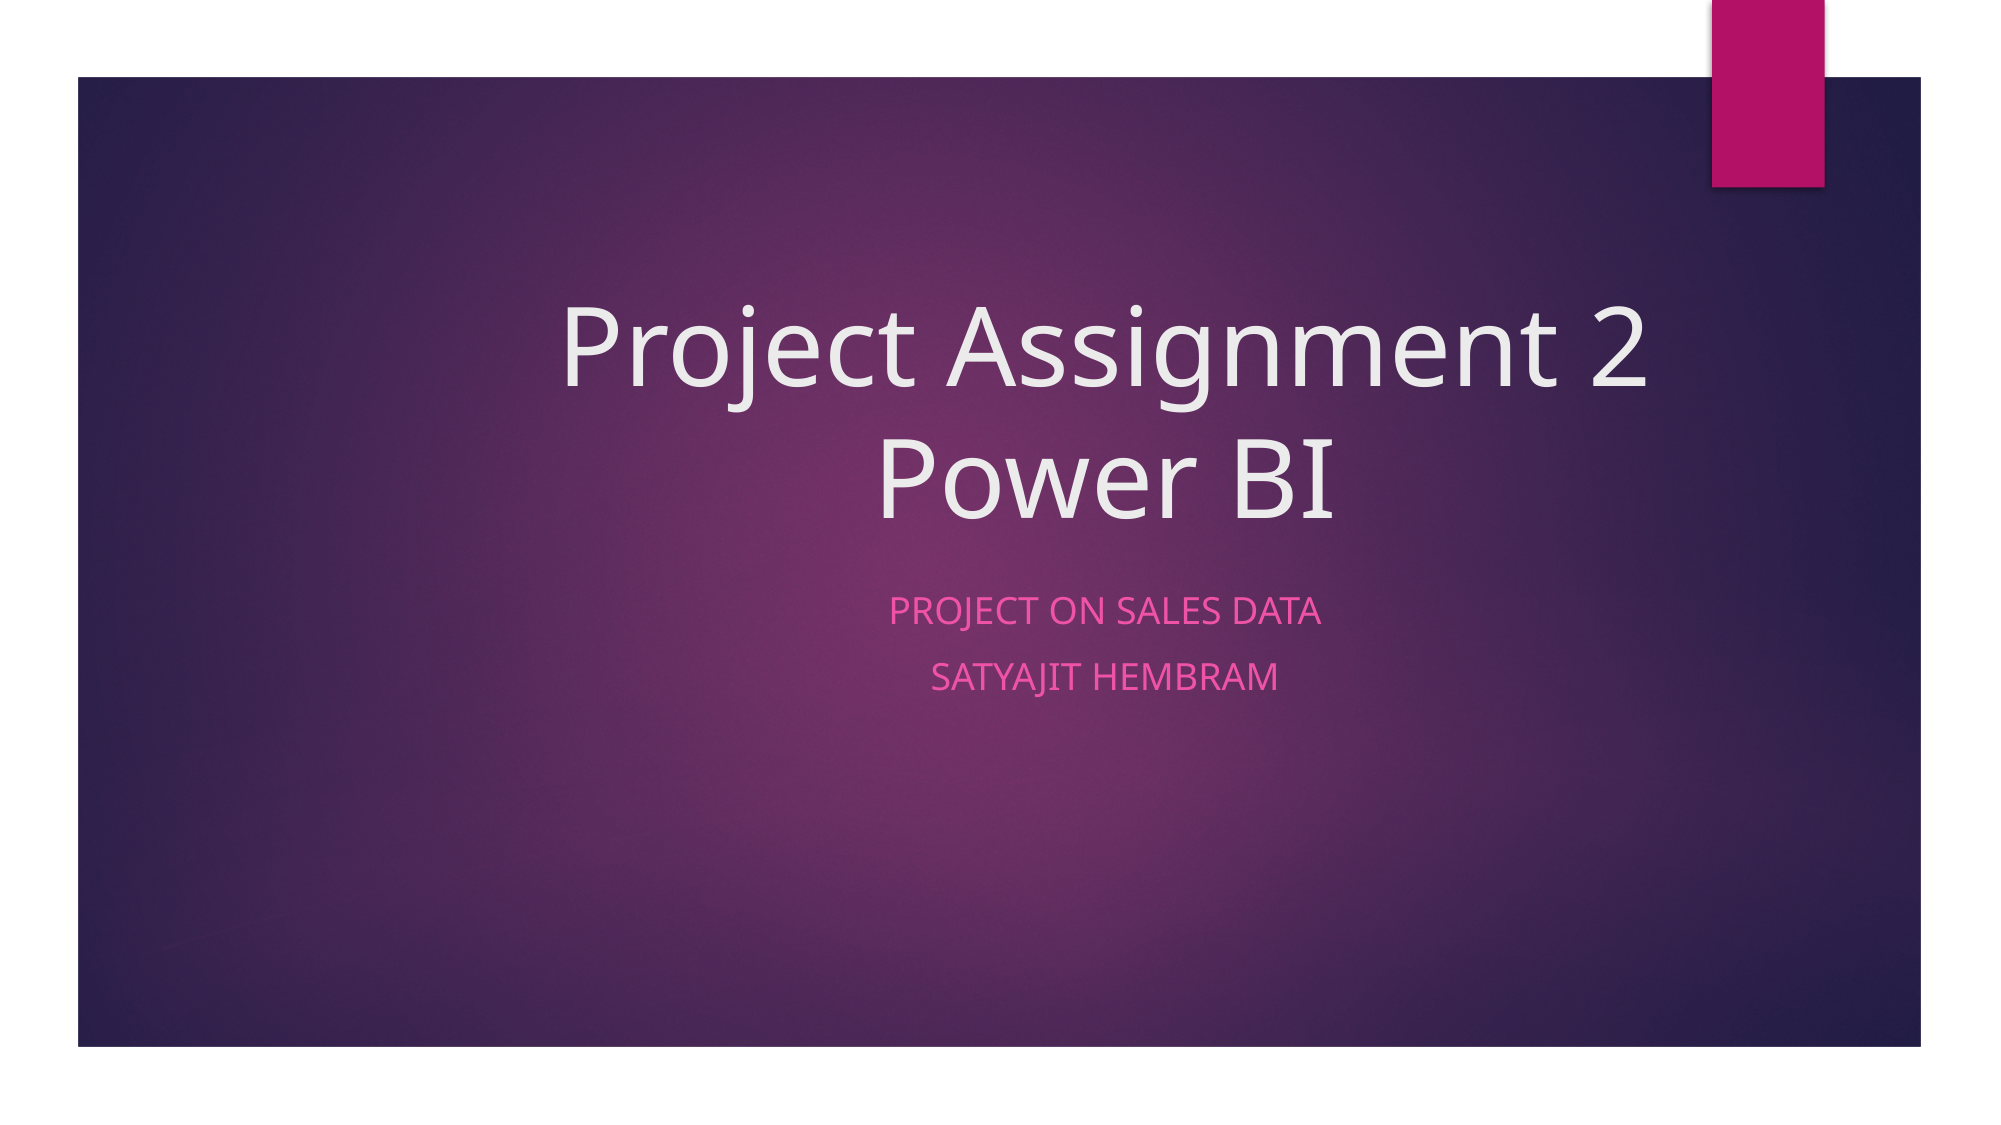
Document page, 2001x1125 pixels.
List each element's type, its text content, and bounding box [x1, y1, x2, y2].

subtitle Project on Sales DATA Satyajit HEmbram [396, 579, 1814, 749]
title Project Assignment 2 Power BI [396, 267, 1814, 549]
